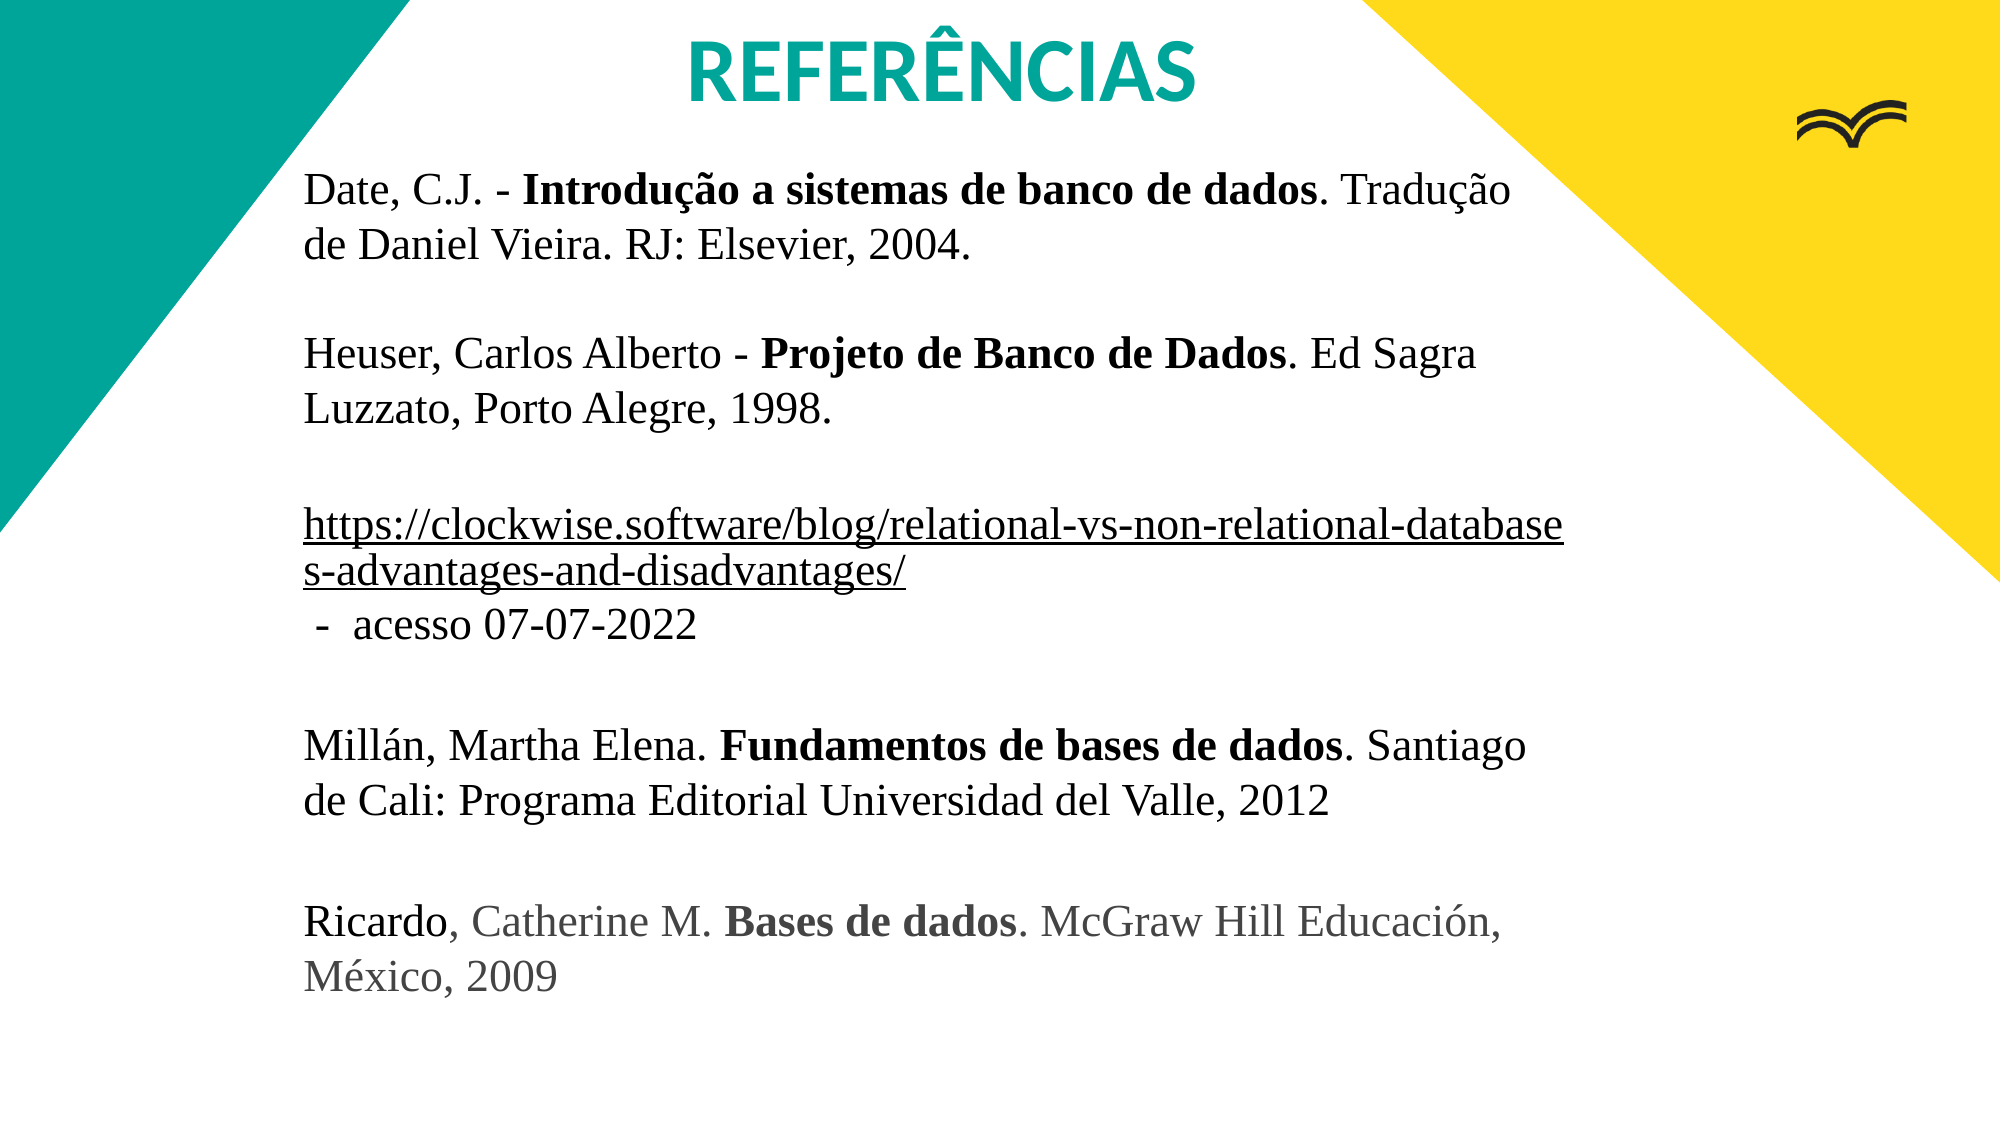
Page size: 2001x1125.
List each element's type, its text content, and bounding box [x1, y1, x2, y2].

text_box [1362, 0, 2000, 583]
title REFERÊNCIAS [671, 53, 1235, 151]
text_box [0, 0, 410, 533]
picture [1797, 100, 1907, 152]
text_box Date, C.J. - Introdução a sistemas de banco de dados. Tradução de Daniel Vieira. RJ: Elsevier, 2004. Heuser, Carlos Alberto - Projeto de Banco de Dados. Ed Sagra Luzzato, Porto Alegre, 1998. https://clockwise.software/blog/relational-vs-non-relational-databases-advantages-and-disadvantages/ - acesso 07-07-2022 Millán, Martha Elena. Fundamentos de bases de dados. Santiago de Cali: Programa Editorial Universidad del Valle, 2012 Ricardo, Catherine M. Bases de dados. McGraw Hill Educación, México, 2009 [288, 151, 1581, 1012]
